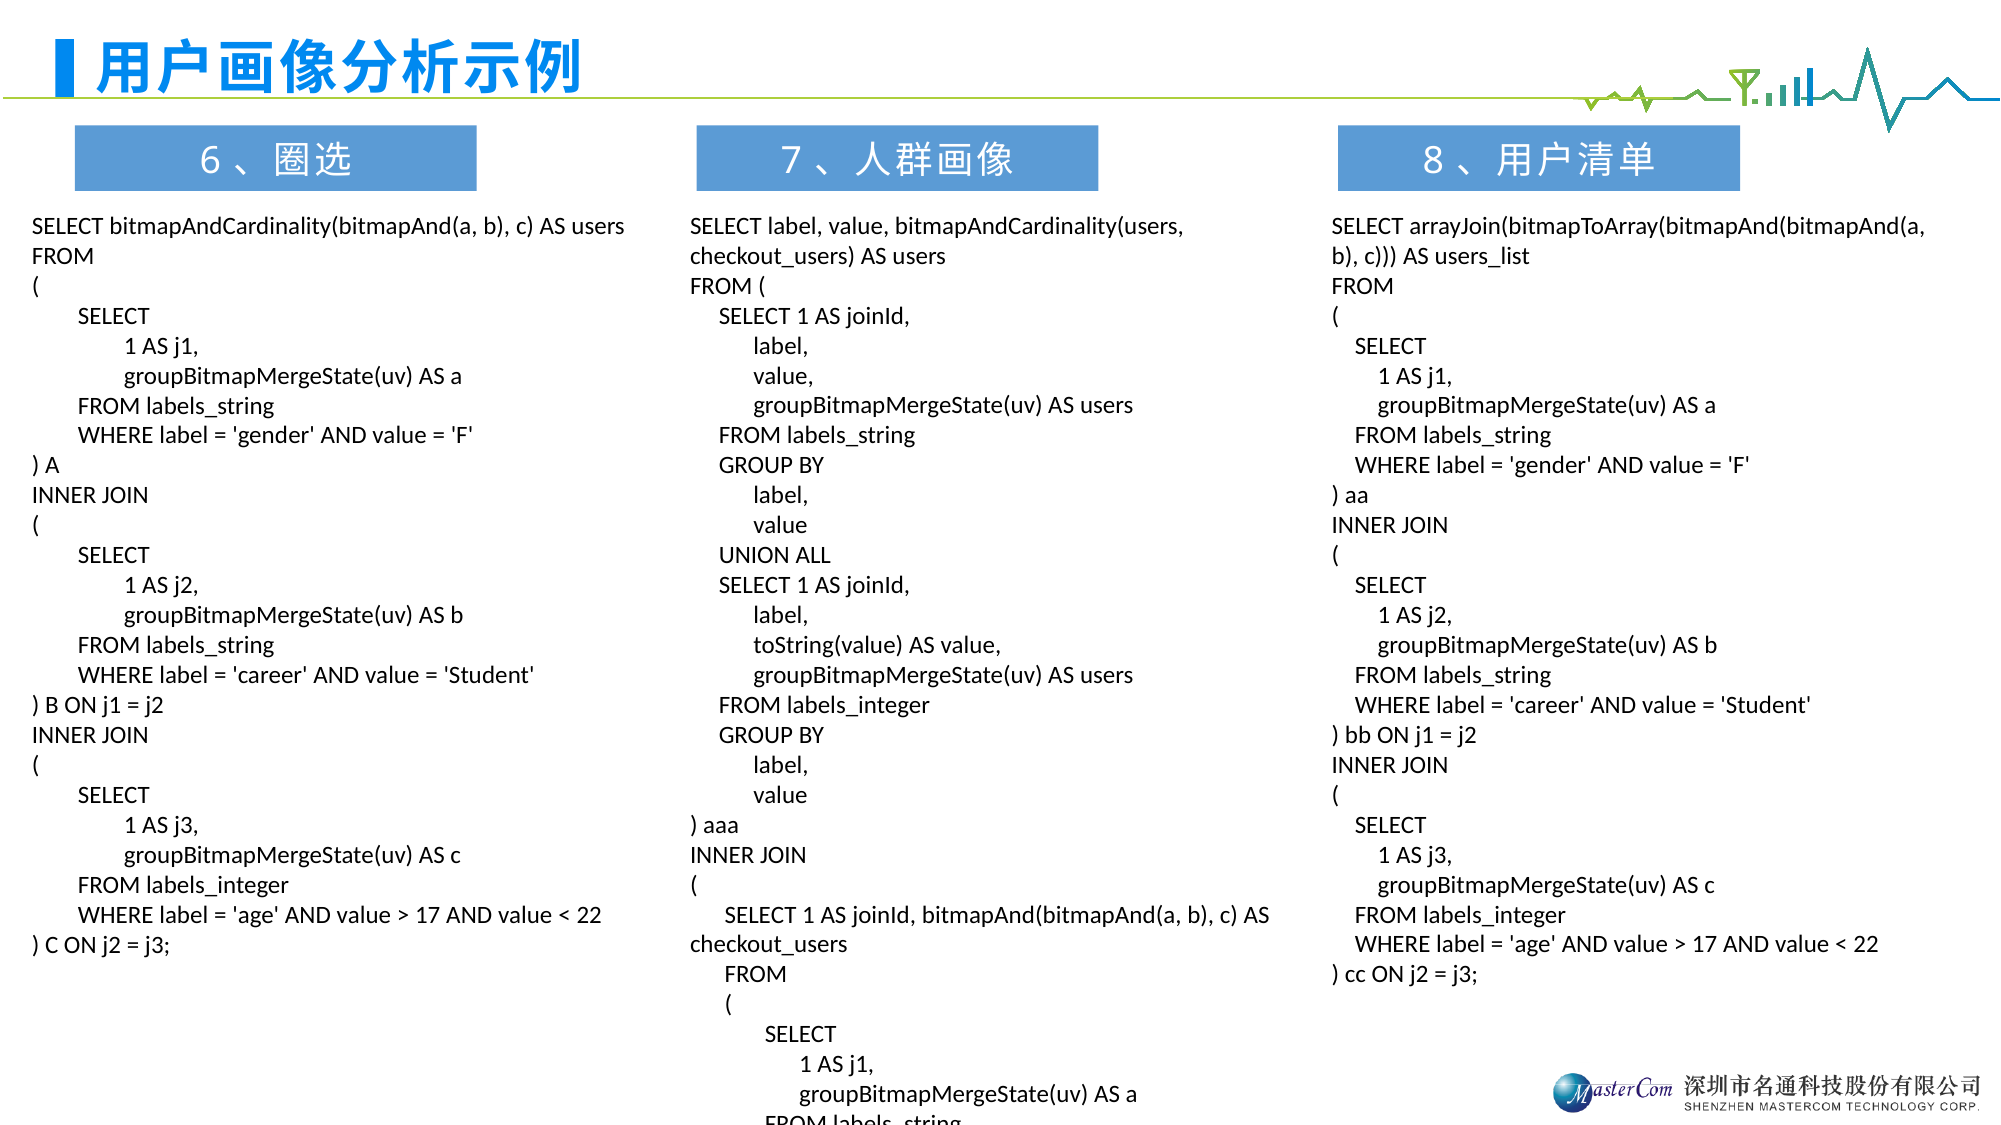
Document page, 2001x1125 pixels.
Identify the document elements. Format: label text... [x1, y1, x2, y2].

text_box SELECT label, value, bitmapAndCardinality(users, checkout_users) AS users FROM ( SELECT 1 AS joinId, label, value, groupBitmapMergeState(uv) AS users FROM labels_string GROUP BY label, value UNION ALL SELECT 1 AS joinId, label, toString(value) AS value, groupBitmapMergeState(uv) AS users FROM labels_integer GROUP BY label, value ) aaa INNER JOIN ( SELECT 1 AS joinId, bitmapAnd(bitmapAnd(a, b), c) AS checkout_users FROM ( SELECT 1 AS j1, groupBitmapMergeState(uv) AS a FROM labels_string WHERE label = 'gender' AND value = 'F' ) aa INNER JOIN ( SELECT 1 AS j2, groupBitmapMergeState(uv) AS b FROM labels_string WHERE label = 'career' AND value = 'Student' ) bb ON j1 = j2 INNER JOIN ( SELECT 1 AS j3, groupBitmapMergeState(uv) AS c FROM labels_integer WHERE label = 'age' AND value > 17 AND value < 22 ) cc ON j2 = j3 ) bbb ON aaa.joinId = bbb.joinId WHERE users > 0 ORDER BY label, value; [675, 202, 1309, 1125]
text_box 7、人群画像 [696, 124, 1099, 192]
picture [1537, 1060, 2000, 1125]
text_box 6、圈选 [74, 124, 478, 192]
title 用户画像分析示例 [83, 32, 1378, 107]
text_box 8、用户清单 [1337, 124, 1741, 192]
text_box SELECT bitmapAndCardinality(bitmapAnd(a, b), c) AS users FROM ( SELECT 1 AS j1, groupBitmapMergeState(uv) AS a FROM labels_string WHERE label = 'gender' AND value = 'F' ) A INNER JOIN ( SELECT 1 AS j2, groupBitmapMergeState(uv) AS b FROM labels_string WHERE label = 'career' AND value = 'Student' ) B ON j1 = j2 INNER JOIN ( SELECT 1 AS j3, groupBitmapMergeState(uv) AS c FROM labels_integer WHERE label = 'age' AND value > 17 AND value < 22 ) C ON j2 = j3; [17, 202, 669, 966]
text_box SELECT arrayJoin(bitmapToArray(bitmapAnd(bitmapAnd(a, b), c))) AS users_list FROM ( SELECT 1 AS j1, groupBitmapMergeState(uv) AS a FROM labels_string WHERE label = 'gender' AND value = 'F' ) aa INNER JOIN ( SELECT 1 AS j2, groupBitmapMergeState(uv) AS b FROM labels_string WHERE label = 'career' AND value = 'Student' ) bb ON j1 = j2 INNER JOIN ( SELECT 1 AS j3, groupBitmapMergeState(uv) AS c FROM labels_integer WHERE label = 'age' AND value > 17 AND value < 22 ) cc ON j2 = j3; [1316, 202, 1966, 996]
